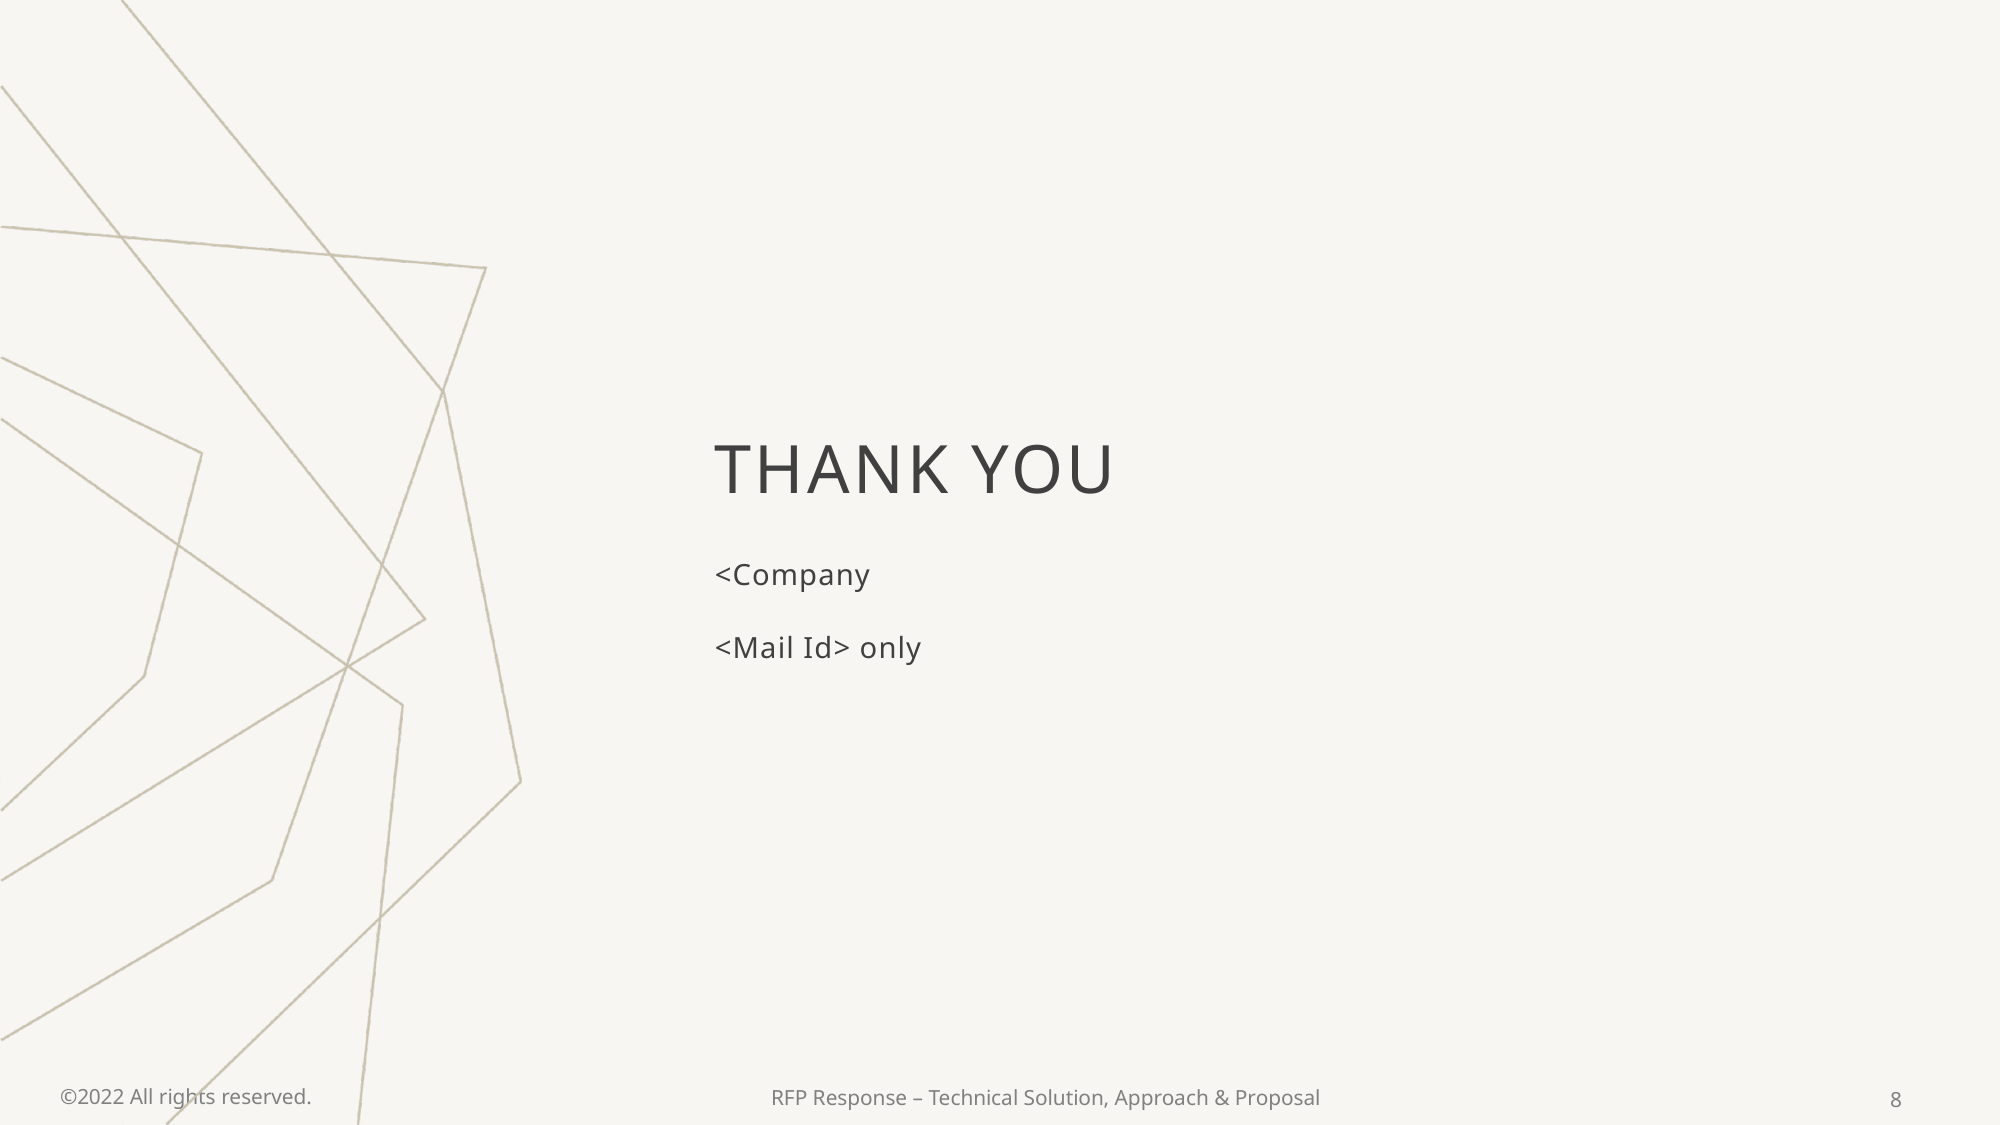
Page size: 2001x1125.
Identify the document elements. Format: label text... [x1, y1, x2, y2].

title THANK YOU [699, 265, 1386, 516]
subtitle <Company <Mail Id> only ​ [699, 531, 1386, 860]
picture [0, 0, 522, 1125]
